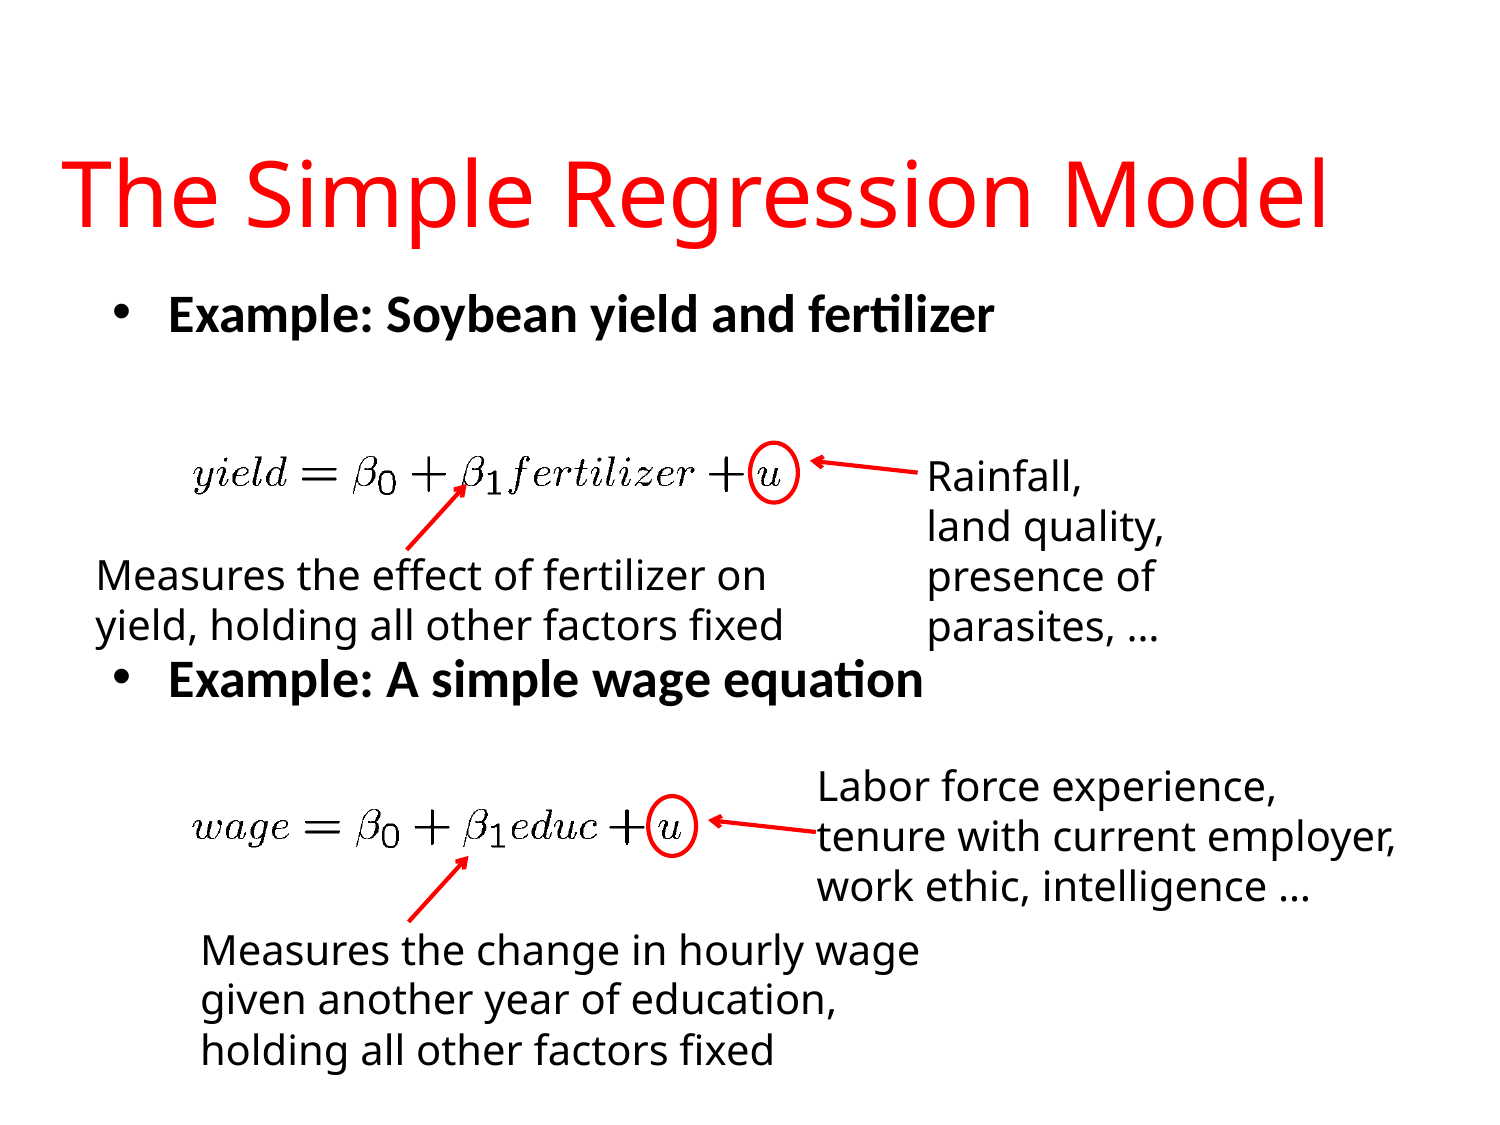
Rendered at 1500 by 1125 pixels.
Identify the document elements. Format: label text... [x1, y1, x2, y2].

list Example: Soybean yield and fertilizer Example: A simple wage equation [97, 275, 1410, 1029]
text_box Rainfall, land quality, presence of parasites, … [911, 442, 1355, 658]
picture [192, 454, 781, 497]
text_box Measures the change in hourly wage given another year of education, holding all other factors fixed [185, 915, 936, 1081]
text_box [707, 819, 817, 833]
text_box [651, 793, 699, 856]
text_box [809, 460, 918, 473]
picture [192, 807, 681, 850]
text_box The Simple Regression Model [47, 13, 1500, 254]
text_box [753, 440, 800, 504]
text_box Measures the effect of fertilizer on yield, holding all other factors fixed [80, 541, 811, 656]
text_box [405, 858, 472, 919]
text_box Labor force experience, tenure with current employer, work ethic, intelligence … [801, 752, 1423, 918]
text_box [403, 486, 470, 547]
